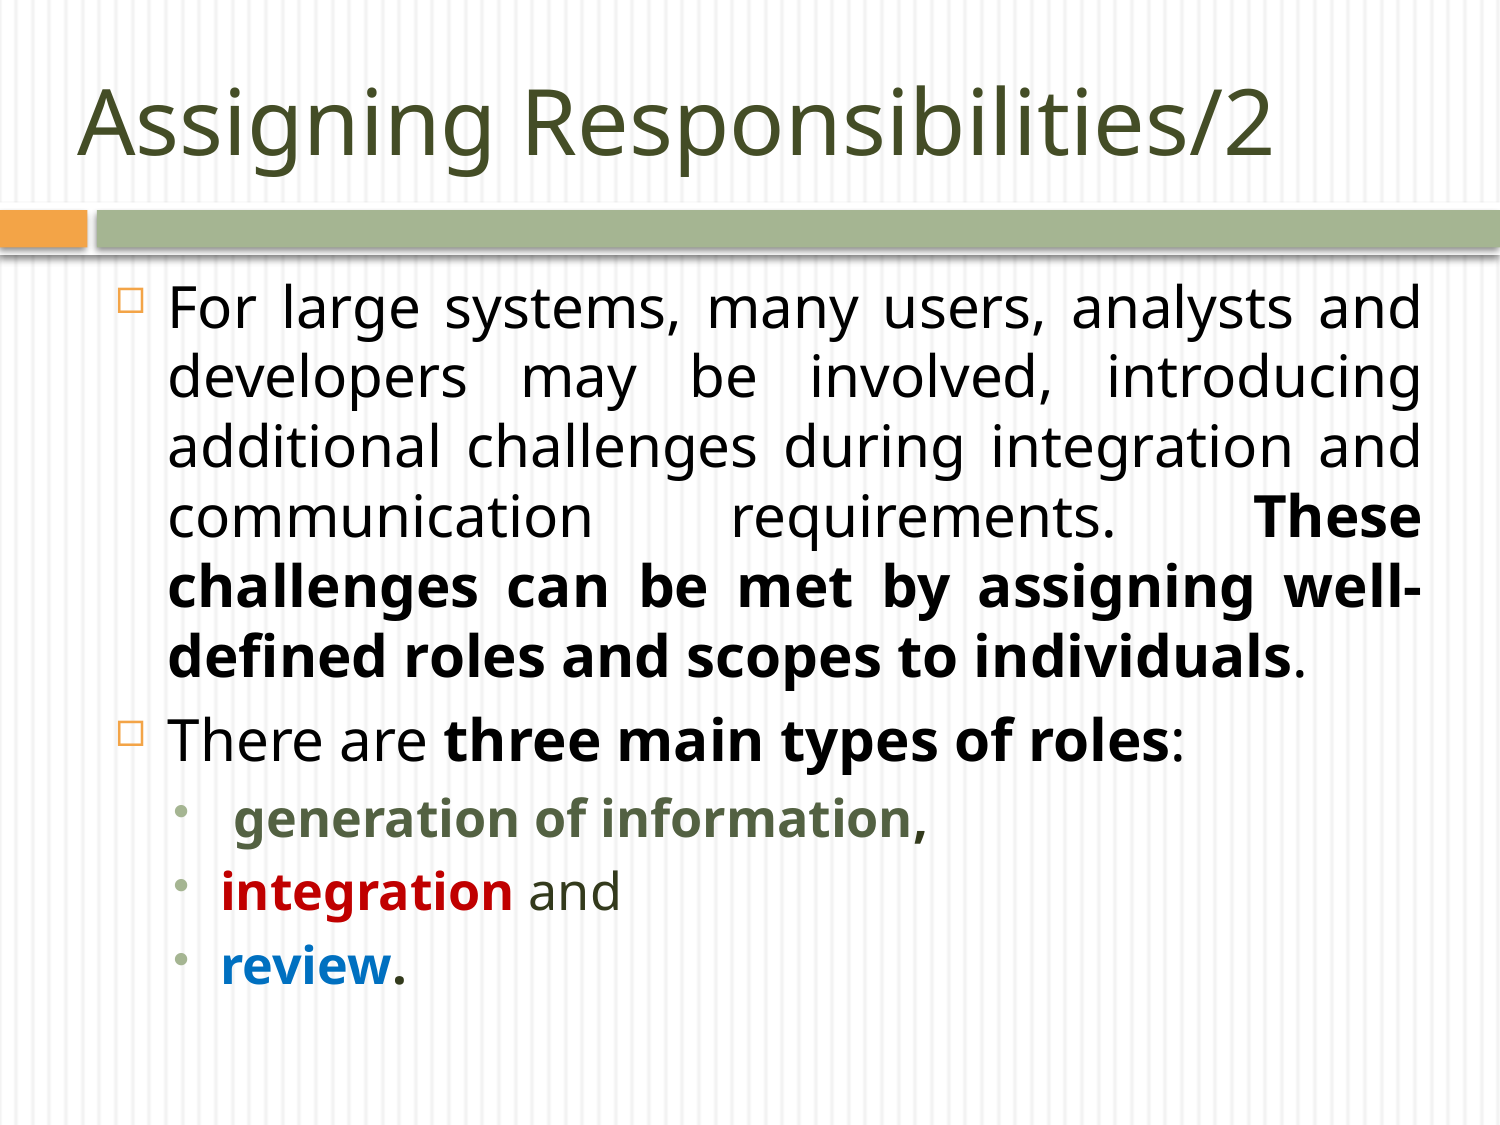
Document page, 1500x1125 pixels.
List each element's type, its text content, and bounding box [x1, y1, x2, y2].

title Assigning Responsibilities/2 [62, 37, 1438, 200]
list For large systems, many users, analysts and developers may be involved, introducing additional challenges during integration and communication requirements. These challenges can be met by assigning well-defined roles and scopes to individuals. There are three main types of roles: generation of information, integration and review. [100, 262, 1438, 1050]
